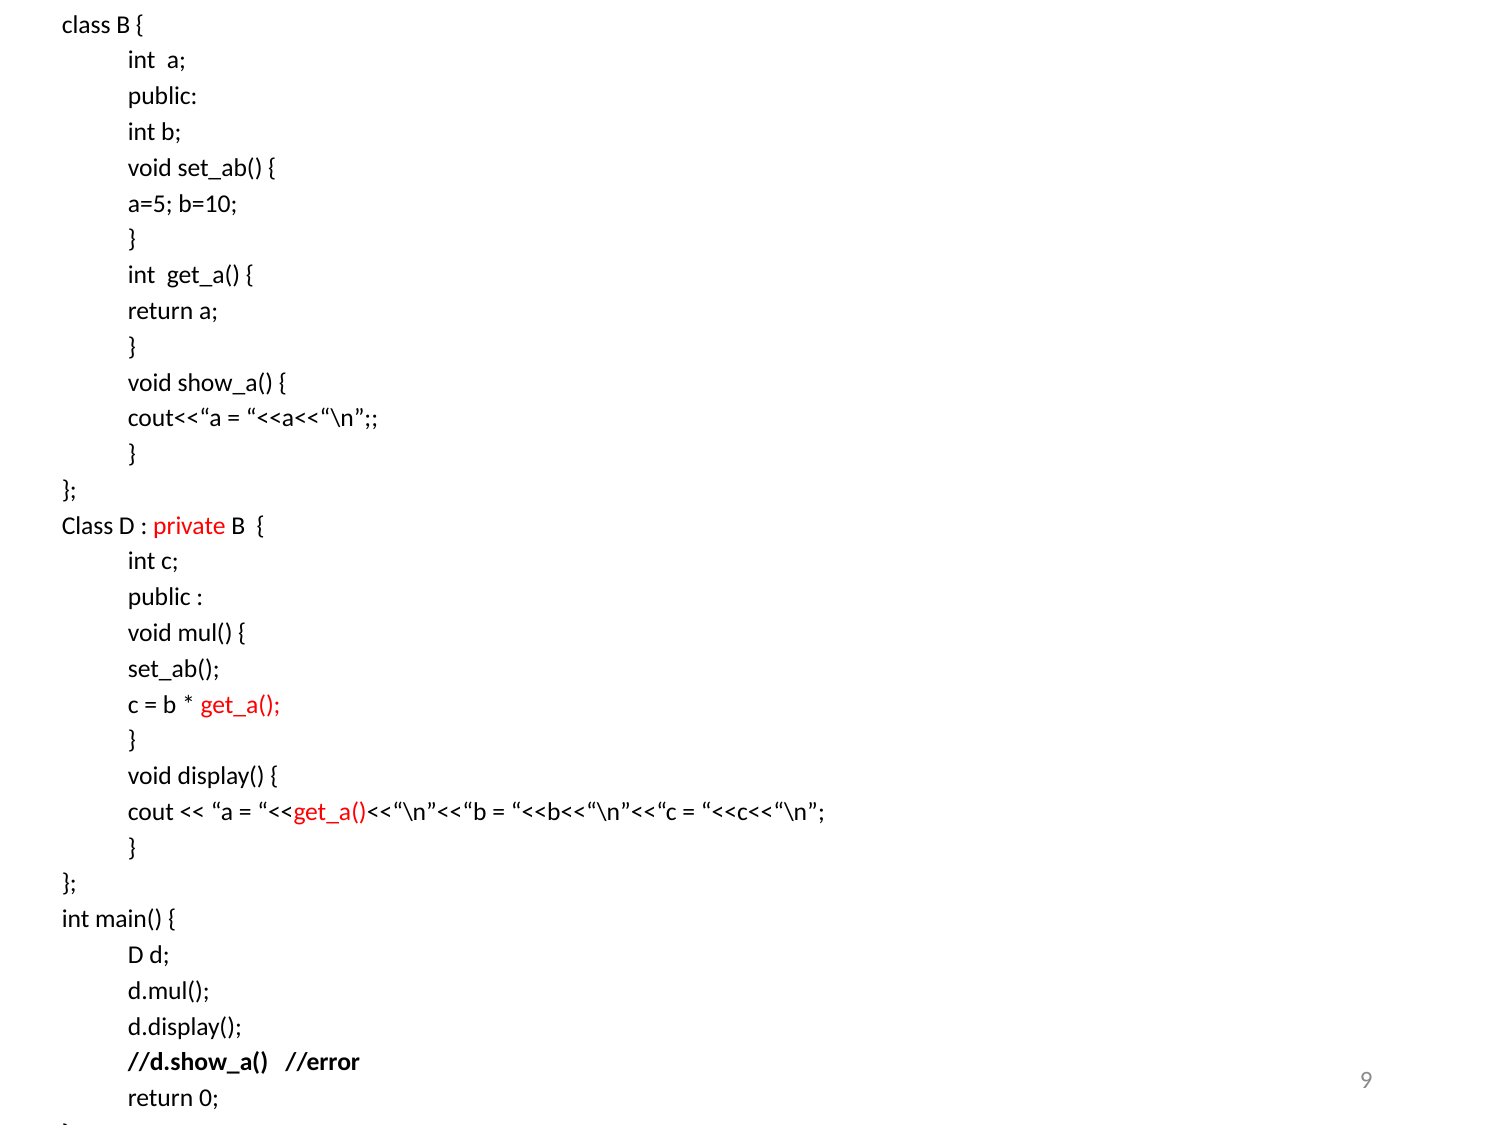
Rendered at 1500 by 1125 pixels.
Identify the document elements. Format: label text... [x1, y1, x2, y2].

subtitle class B { int a; public: int b; void set_ab() { a=5; b=10; } int get_a() { return a; } void show_a() { cout<<“a = “<<a<<“\n”;; } }; Class D : private B { int c; public : void mul() { set_ab(); c = b * get_a(); } void display() { cout << “a = “<<get_a()<<“\n”<<“b = “<<b<<“\n”<<“c = “<<c<<“\n”; } }; int main() { D d; d.mul(); d.display(); //d.show_a() //error return 0; } [46, 0, 1454, 1125]
